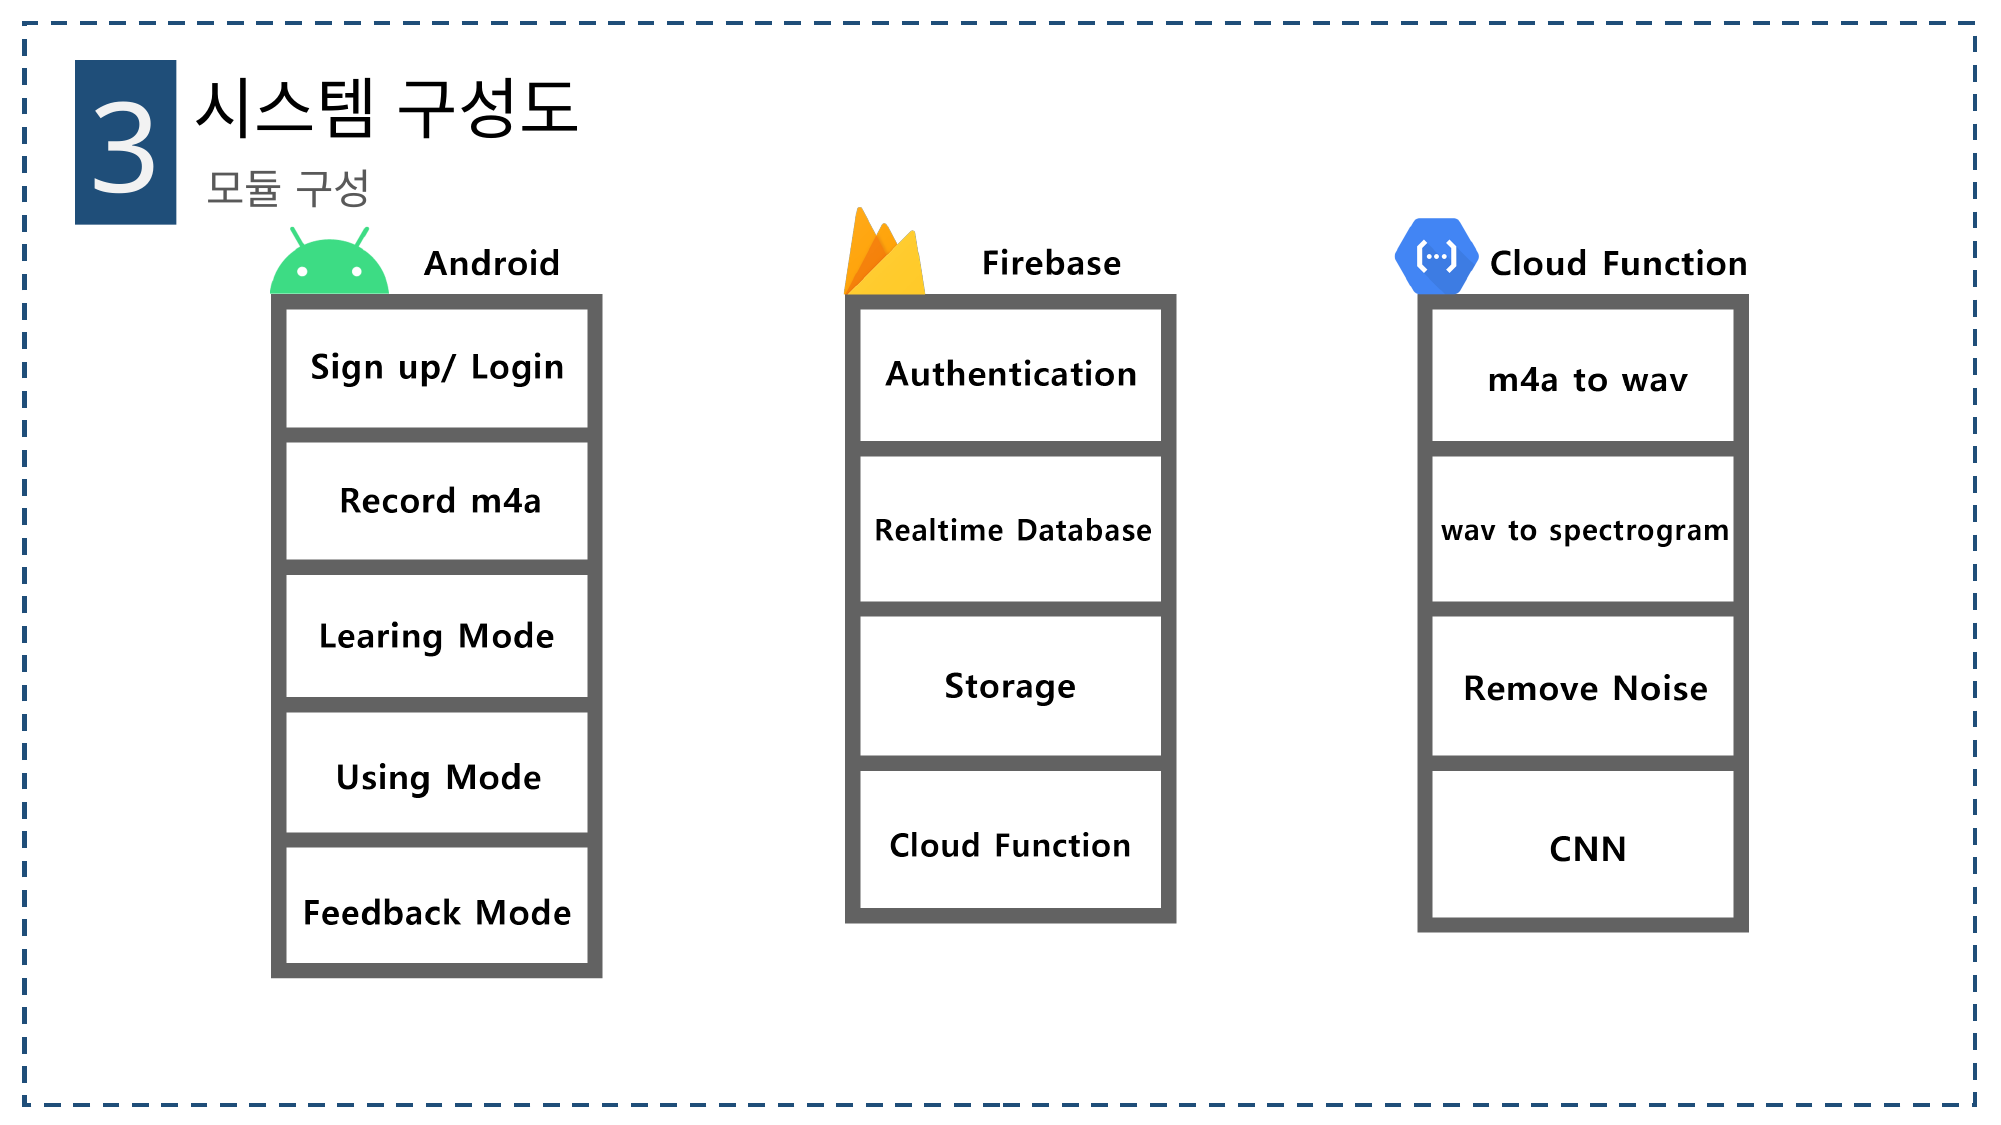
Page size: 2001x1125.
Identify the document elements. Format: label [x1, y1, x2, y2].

picture [254, 192, 1769, 1014]
text_box [23, 22, 1976, 1106]
